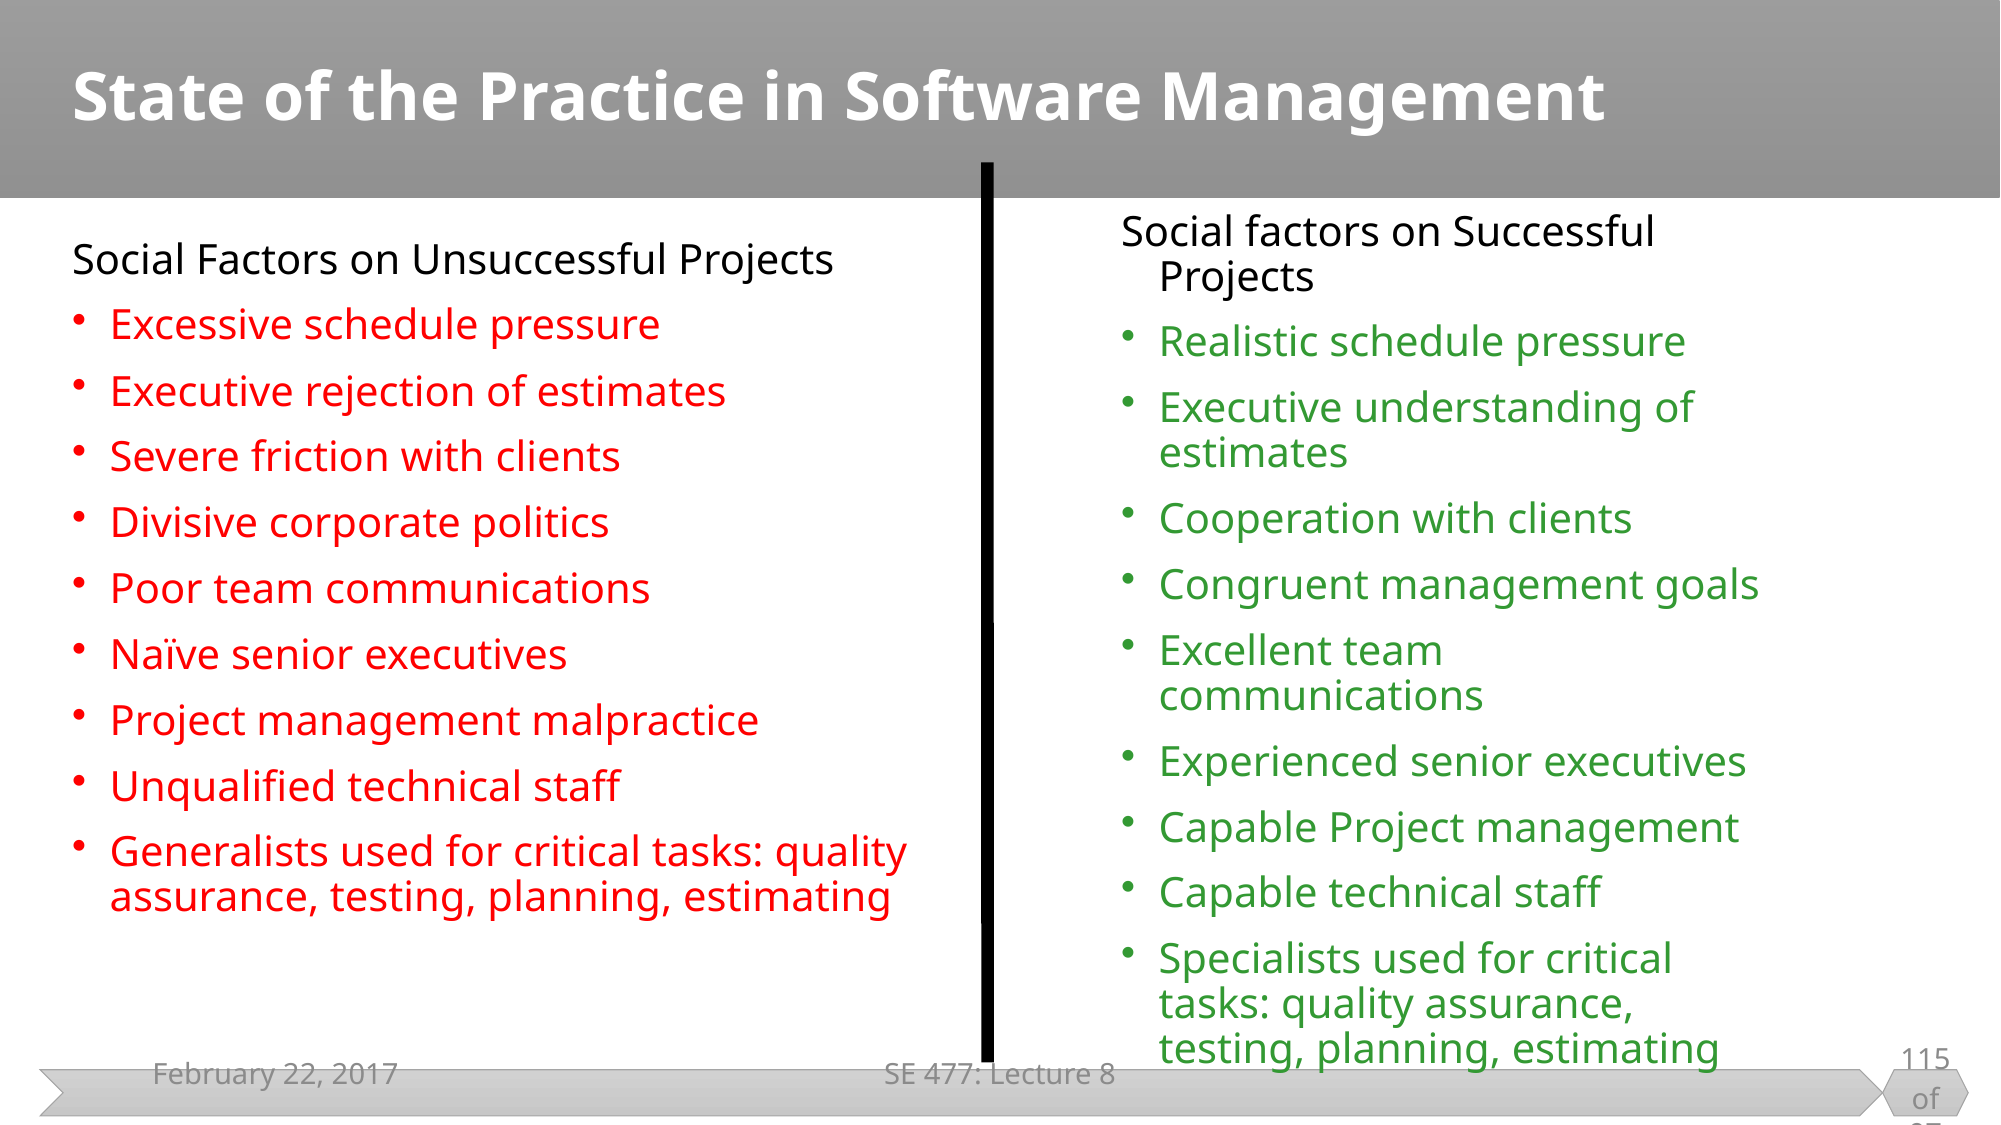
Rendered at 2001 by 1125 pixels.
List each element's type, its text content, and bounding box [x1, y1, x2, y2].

footer SE 477: Lecture 8 [662, 1042, 1106, 1103]
slide_number 115 of 97 [1882, 1065, 1969, 1125]
text_box [1032, 147, 1737, 223]
title State of the Practice in Software Management [56, 0, 1969, 199]
list Social Factors on Unsuccessful Projects Excessive schedule pressure Executive rejection of estimates Severe friction with clients Divisive corporate politics Poor team communications Naïve senior executives Project management malpractice Unqualified technical staff Generalists used for critical tasks: quality assurance, testing, planning, estimating [56, 230, 932, 1010]
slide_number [137, 1042, 588, 1103]
list Social factors on Successful Projects Realistic schedule pressure Executive understanding of estimates Cooperation with clients Congruent management goals Excellent team communications Experienced senior executives Capable Project management Capable technical staff Specialists used for critical tasks: quality assurance, testing, planning, estimating [1106, 202, 1788, 1103]
